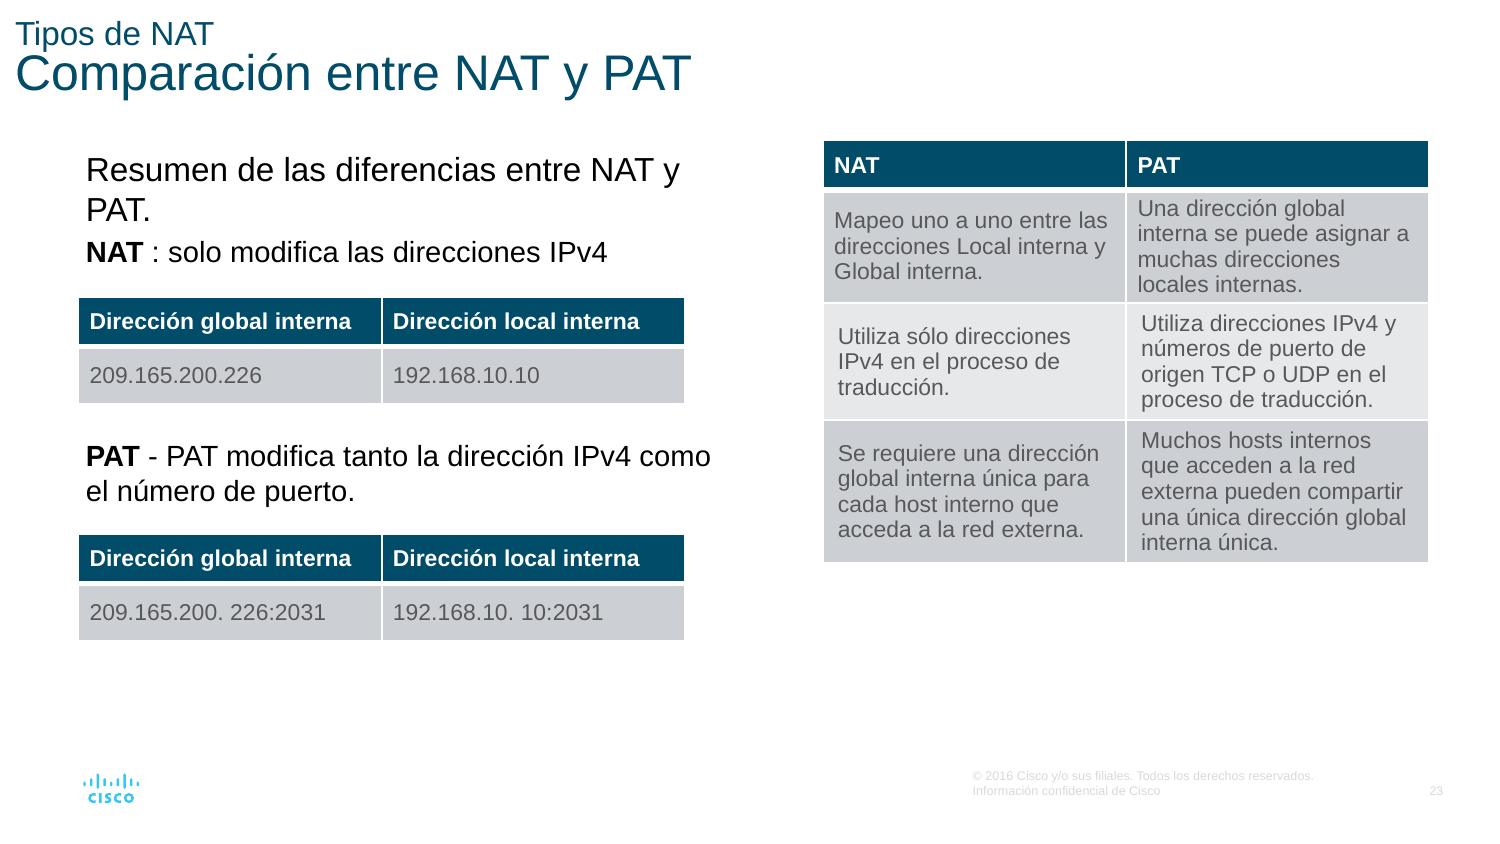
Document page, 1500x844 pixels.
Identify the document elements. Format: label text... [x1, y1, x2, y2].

table_header PAT [1127, 141, 1428, 187]
list Resumen de las diferencias entre NAT y PAT. NAT : solo modifica las direcciones IPv4 PAT - PAT modifica tanto la dirección IPv4 como el número de puerto. [70, 140, 750, 279]
title Tipos de NAT Comparación entre NAT y PAT [0, 0, 1369, 121]
table_header Dirección global interna [79, 535, 381, 581]
table_header Dirección local interna [383, 298, 684, 344]
table_cell 192.168.10.10 [383, 349, 684, 403]
table_cell Utiliza direcciones IPv4 y números de puerto de origen TCP o UDP en el proceso de traducción. [1127, 304, 1428, 419]
table_cell Una dirección global interna se puede asignar a muchas direcciones locales internas. [1127, 193, 1428, 302]
table_header NAT [824, 141, 1125, 187]
table_header Dirección global interna [79, 298, 381, 344]
table_cell Utiliza sólo direcciones IPv4 en el proceso de traducción. [824, 304, 1125, 419]
table_cell Muchos hosts internos que acceden a la red externa pueden compartir una única dirección global interna única. [1127, 421, 1428, 562]
table_header Dirección local interna [383, 535, 684, 581]
table_cell 192.168.10. 10:2031 [383, 586, 684, 640]
table_cell Mapeo uno a uno entre las direcciones Local interna y Global interna. [824, 193, 1125, 302]
table_cell 209.165.200.226 [79, 349, 381, 403]
table_cell 209.165.200. 226:2031 [79, 586, 381, 640]
table_cell Se requiere una dirección global interna única para cada host interno que acceda a la red externa. [824, 421, 1125, 562]
